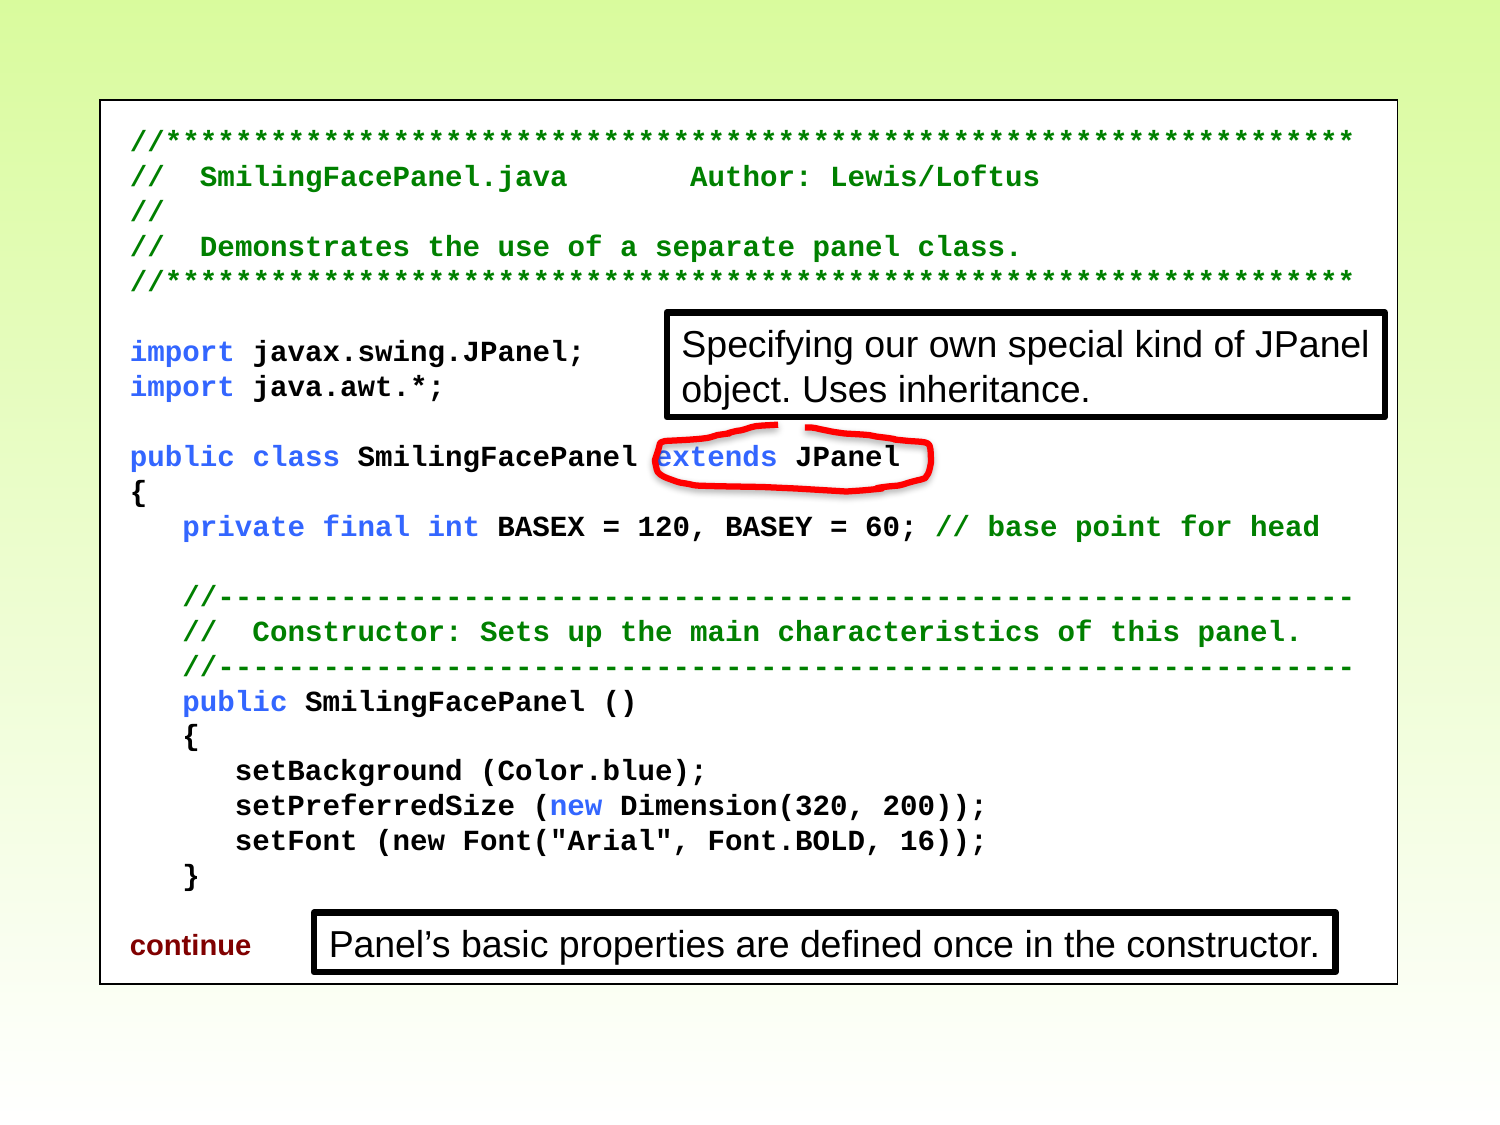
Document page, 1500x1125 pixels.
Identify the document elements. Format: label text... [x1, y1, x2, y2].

text_box Specifying our own special kind of JPanel object. Uses inheritance. [666, 312, 1385, 418]
text_box //******************************************************************** // SmilingFacePanel.java Author: Lewis/Loftus // // Demonstrates the use of a separate panel class. //******************************************************************** import javax.swing.JPanel; import java.awt.*; public class SmilingFacePanel extends JPanel { private final int BASEX = 120, BASEY = 60; // base point for head //----------------------------------------------------------------- // Constructor: Sets up the main characteristics of this panel. //----------------------------------------------------------------- public SmilingFacePanel () { setBackground (Color.blue); setPreferredSize (new Dimension(320, 200)); setFont (new Font("Arial", Font.BOLD, 16)); } continue [99, 99, 1398, 984]
text_box [654, 423, 932, 493]
text_box Panel’s basic properties are defined once in the constructor. [313, 912, 1336, 973]
